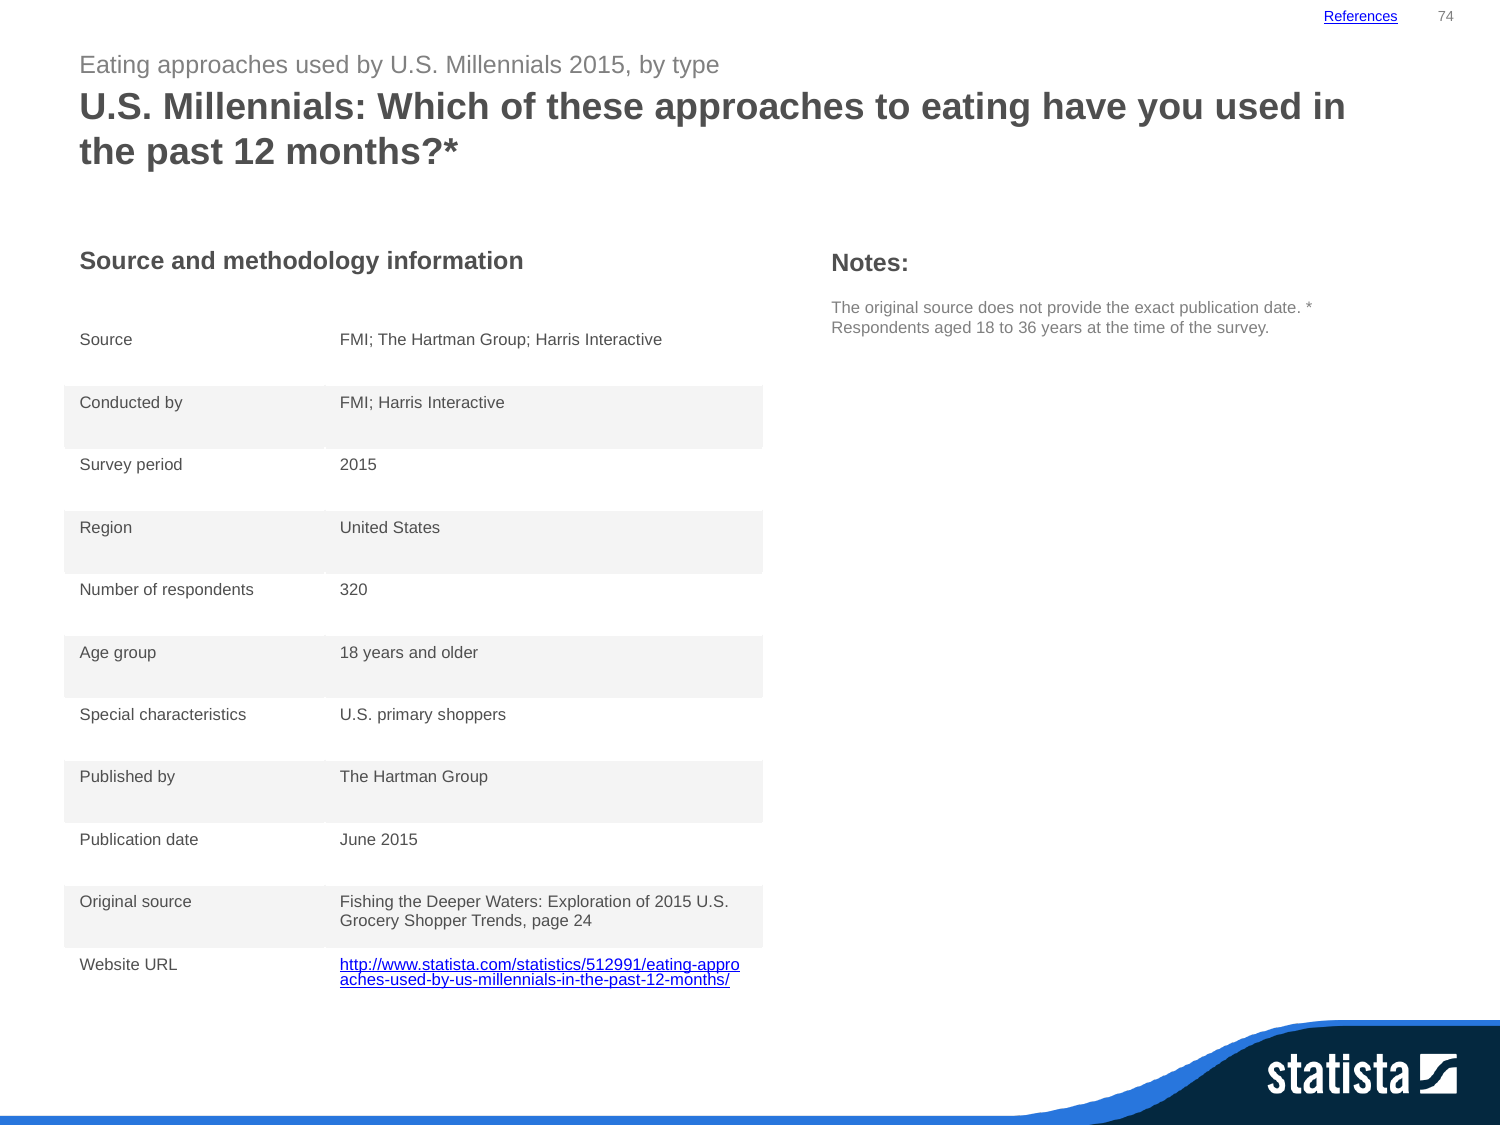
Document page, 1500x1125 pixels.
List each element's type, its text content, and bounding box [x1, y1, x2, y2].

text_box U.S. Millennials: Which of these approaches to eating have you used in the past 12 months?* [63, 85, 1415, 219]
text_box 74 [1394, 0, 1471, 35]
table_cell U.S. primary shoppers [326, 698, 762, 760]
table_cell Fishing the Deeper Waters: Exploration of 2015 U.S. Grocery Shopper Trends, page 24 [326, 886, 762, 947]
table_cell Region [65, 511, 324, 572]
table_cell Survey period [65, 449, 324, 510]
table_cell Special characteristics [65, 698, 324, 760]
table_cell Number of respondents [65, 574, 324, 635]
table_cell http://www.statista.com/statistics/512991/eating-approaches-used-by-us-millennials-in-the-past-12-months/ [326, 948, 762, 1009]
table_cell Website URL [65, 948, 324, 1009]
table_cell Source [65, 326, 324, 385]
table_cell 320 [326, 574, 762, 635]
table_cell June 2015 [326, 823, 762, 885]
table_cell Conducted by [65, 386, 324, 447]
text_box References [63, 0, 1394, 35]
table_cell Publication date [65, 823, 324, 885]
table_cell Age group [65, 636, 324, 697]
table_cell Published by [65, 761, 324, 822]
table_cell FMI; The Hartman Group; Harris Interactive [326, 326, 762, 385]
table_cell FMI; Harris Interactive [326, 386, 762, 447]
table_cell The Hartman Group [326, 761, 762, 822]
table_cell Original source [65, 886, 324, 947]
text_box [0, 1019, 1500, 1125]
table_cell 2015 [326, 449, 762, 510]
text_box Notes: The original source does not provide the exact publication date. * Respondents aged 18 to 36 years at the time of the survey. [815, 237, 1425, 1025]
table_cell 18 years and older [326, 636, 762, 697]
text_box Eating approaches used by U.S. Millennials 2015, by type [63, 40, 1415, 85]
table_header Source and methodology information [65, 240, 762, 320]
table_cell United States [326, 511, 762, 572]
